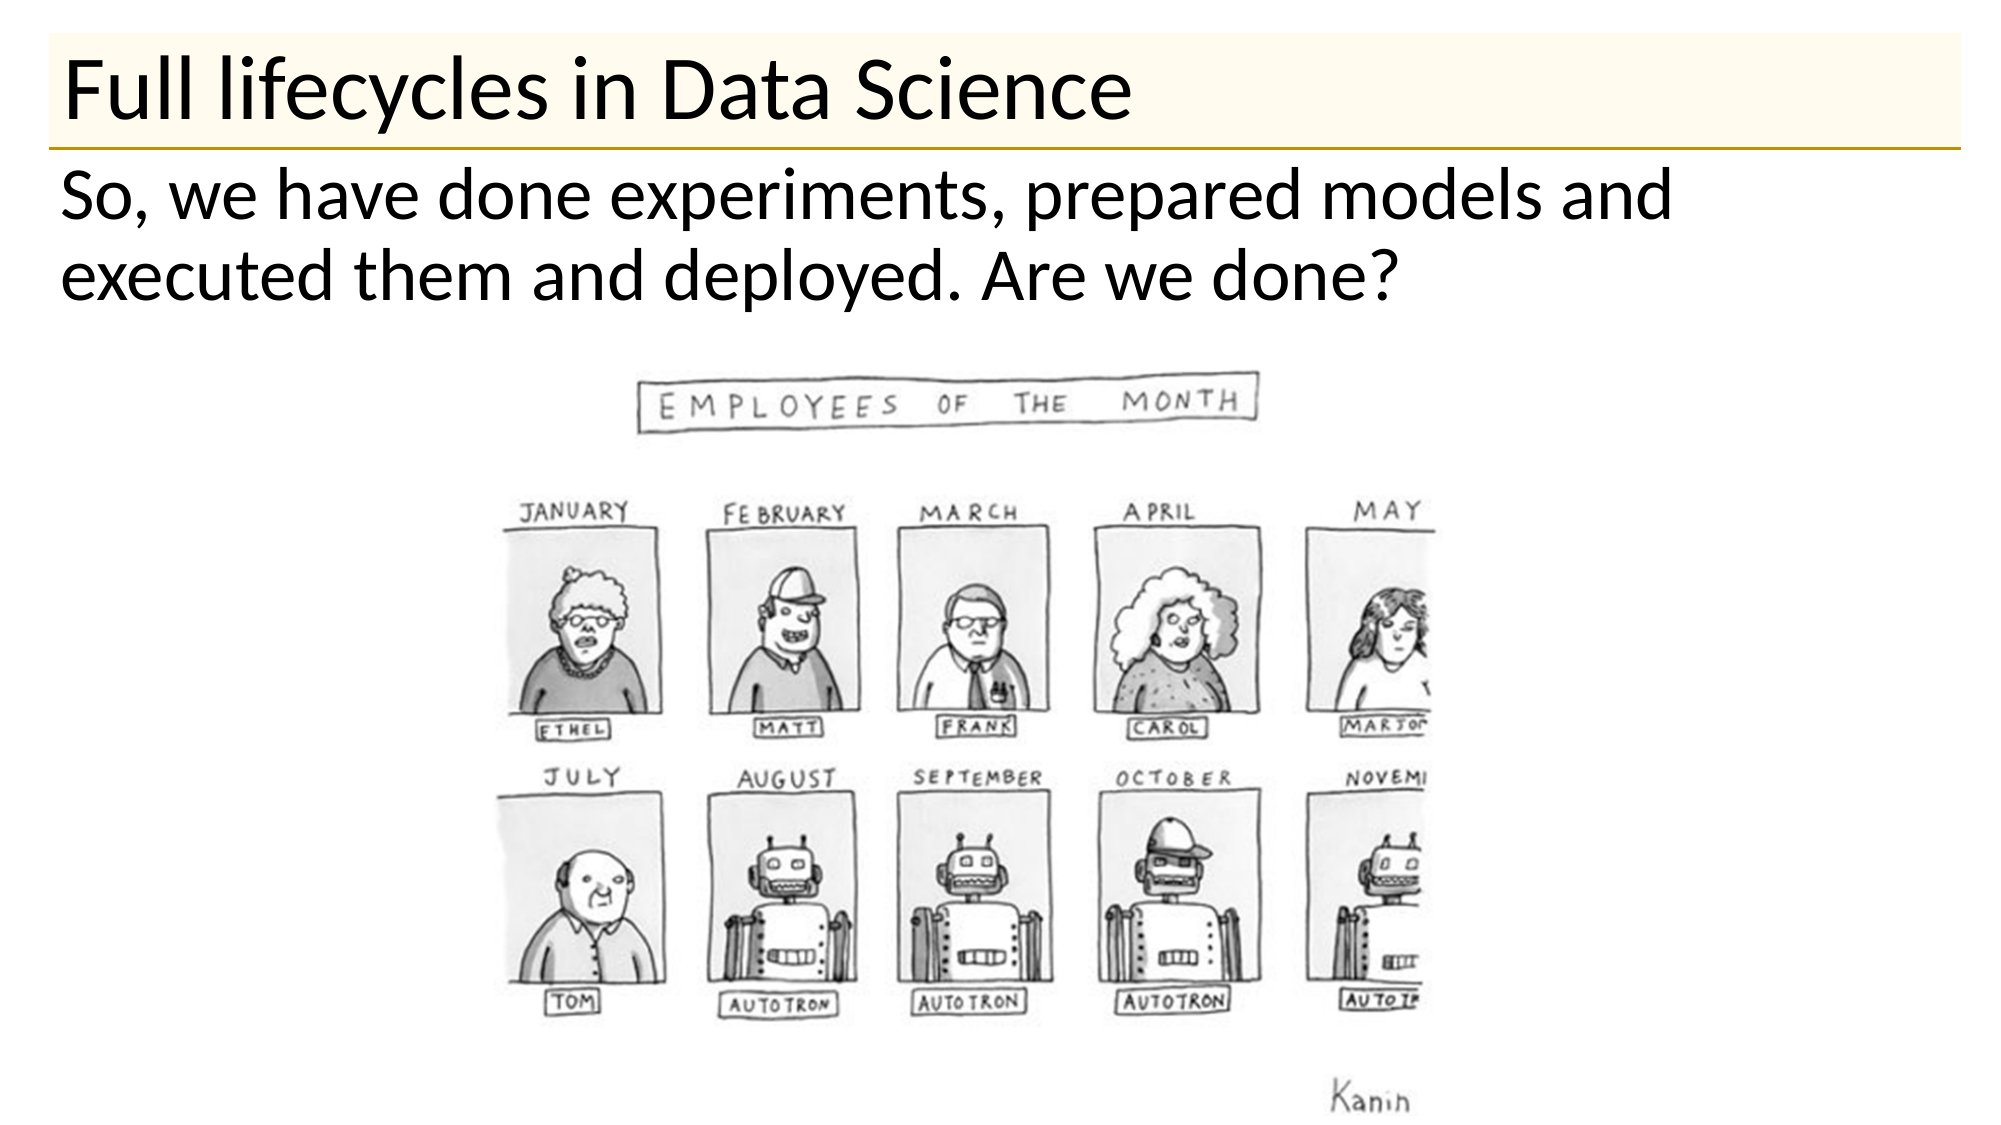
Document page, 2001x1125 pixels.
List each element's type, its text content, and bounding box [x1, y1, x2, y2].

title Full lifecycles in Data Science [48, 32, 1962, 147]
list So, we have done experiments, prepared models and executed them and deployed. Are we done? [26, 147, 1974, 861]
picture [464, 368, 1443, 1117]
